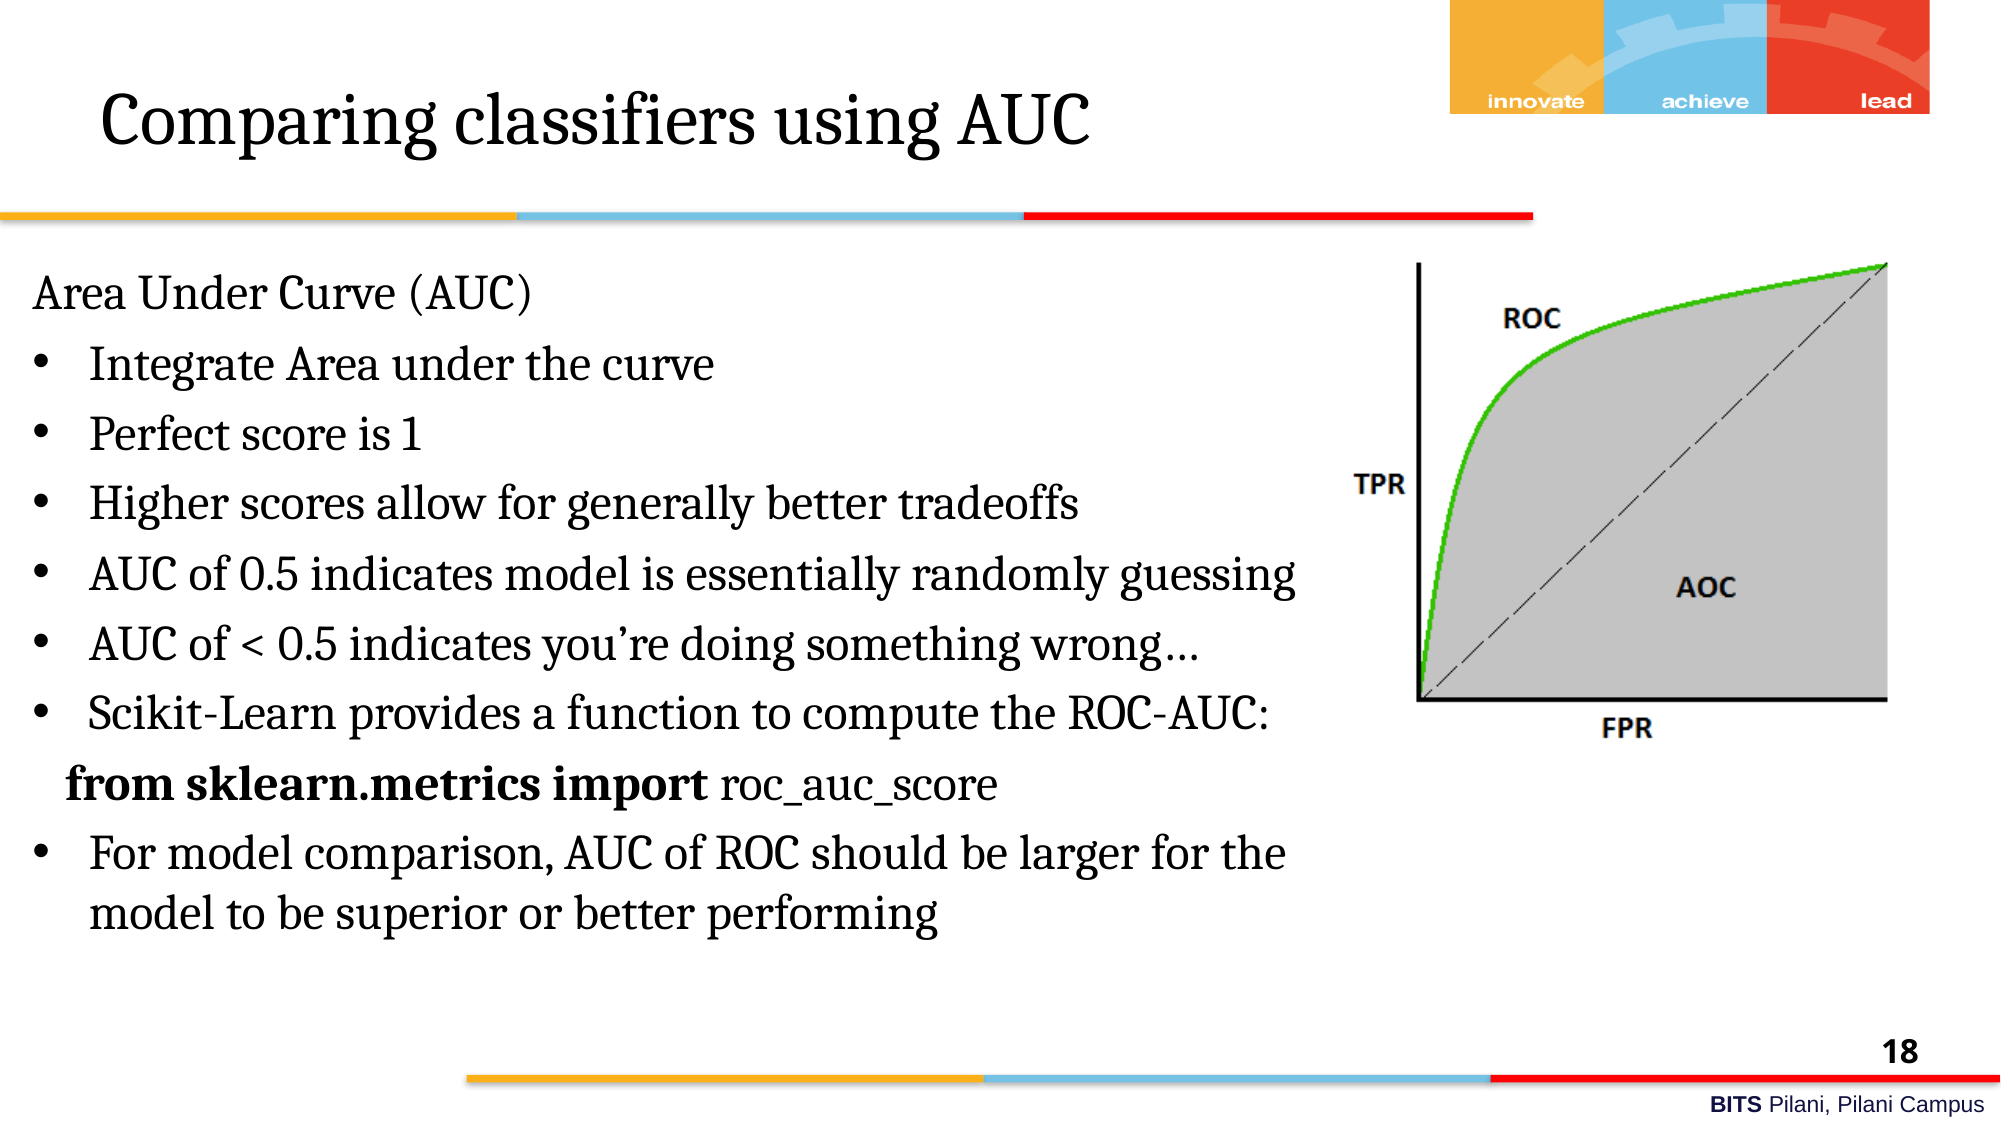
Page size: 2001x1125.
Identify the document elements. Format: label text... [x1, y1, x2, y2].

picture [1340, 241, 1906, 758]
picture [1449, 0, 1930, 114]
list Area Under Curve (AUC) Integrate Area under the curve Perfect score is 1 Higher scores allow for generally better tradeoffs AUC of 0.5 indicates model is essentially randomly guessing AUC of < 0.5 indicates you’re doing something wrong… Scikit-Learn provides a function to compute the ROC-AUC: from sklearn.metrics import roc_auc_score For model comparison, AUC of ROC should be larger for the model to be superior or better performing [17, 252, 1341, 1125]
title Comparing classifiers using AUC [86, 45, 1426, 185]
slide_number 18 [1866, 1023, 2000, 1072]
